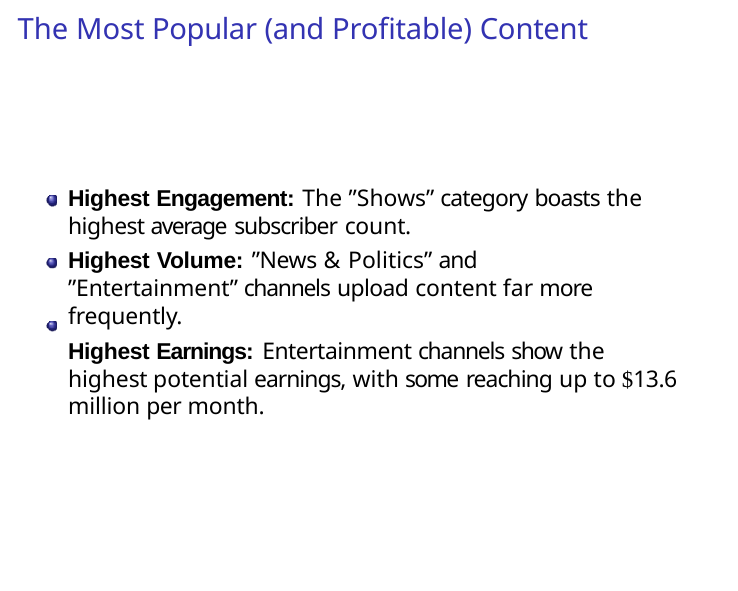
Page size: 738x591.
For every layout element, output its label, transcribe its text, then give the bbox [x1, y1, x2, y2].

title The Most Popular (and Profitable) Content [15, 7, 717, 110]
picture [45, 320, 58, 332]
picture [45, 258, 58, 270]
list Highest Engagement: The ”Shows” category boasts the highest average subscriber count. Highest Volume: ”News & Politics” and ”Entertainment” channels upload content far more frequently. Highest Earnings: Entertainment channels show the highest potential earnings, with some reaching up to $13.6 million per month. [21, 155, 718, 511]
picture [45, 195, 58, 207]
